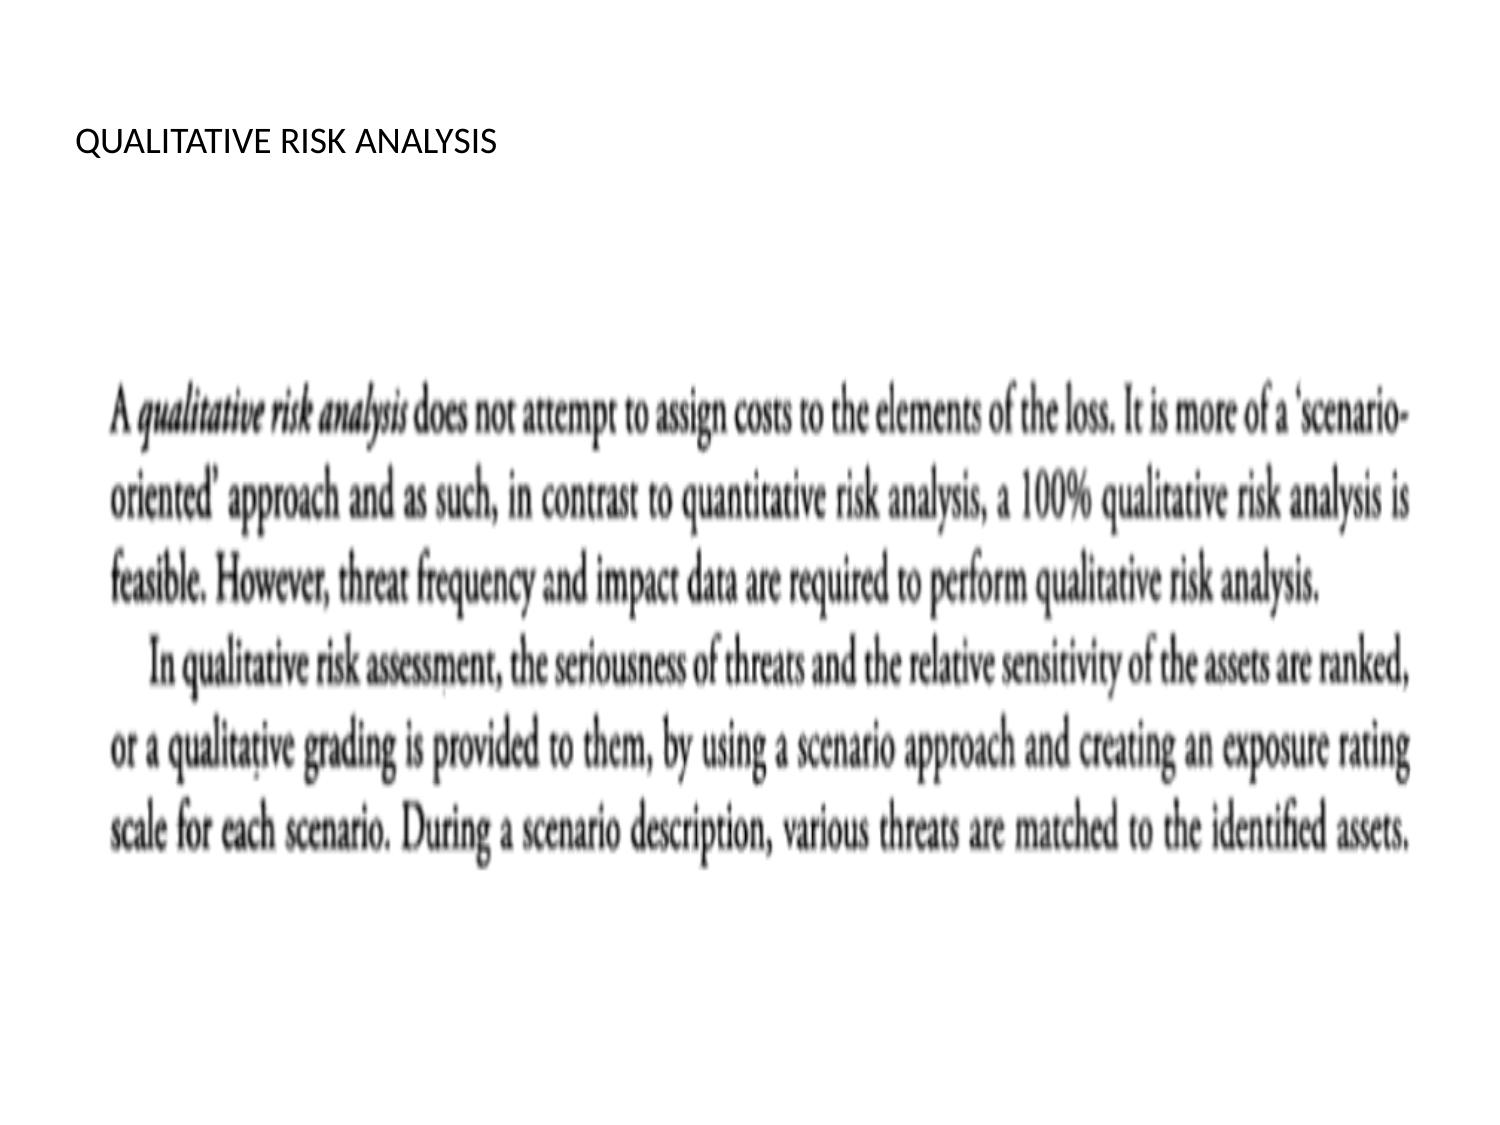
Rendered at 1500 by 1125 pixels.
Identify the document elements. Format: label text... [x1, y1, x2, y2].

picture [74, 342, 1426, 875]
text_box QUALITATIVE RISK ANALYSIS [75, 45, 1425, 233]
